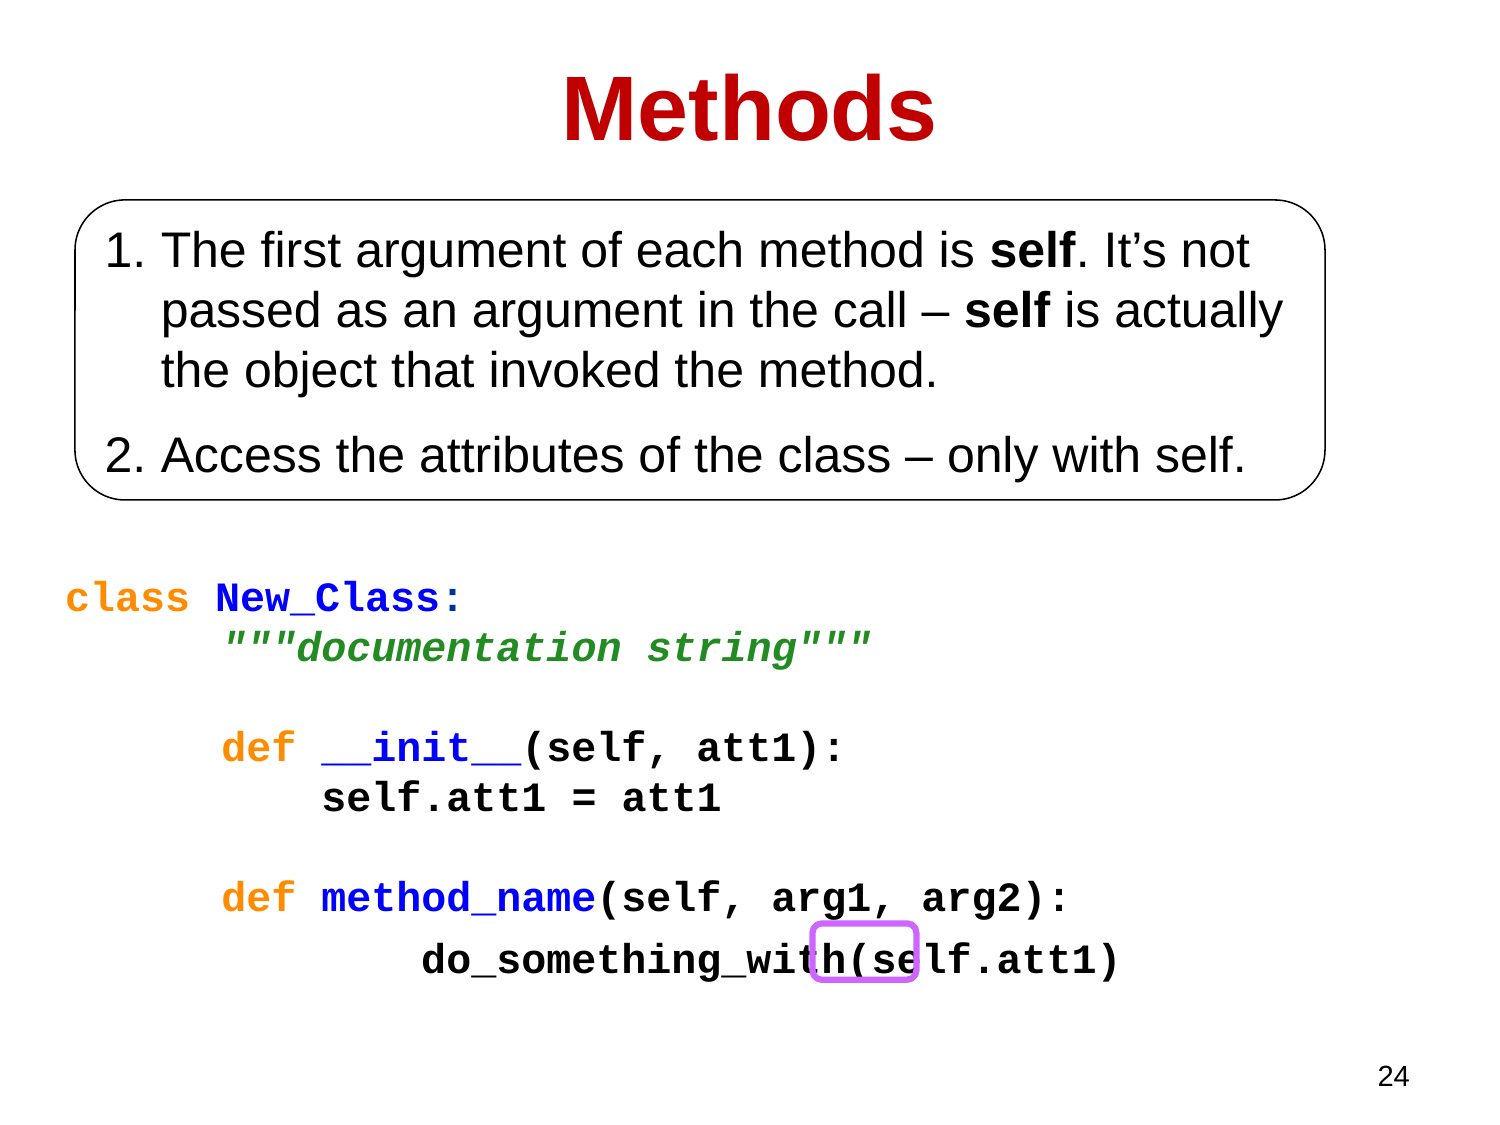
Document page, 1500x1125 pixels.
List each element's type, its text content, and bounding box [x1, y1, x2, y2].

slide_number 24 [1074, 1049, 1426, 1088]
list class New_Class: """documentation string""" def __init__(self, att1): self.att1 = att1 def method_name(self, arg1, arg2): do_something_with(self.att1) [50, 562, 1400, 1063]
text_box The first argument of each method is self. It’s not passed as an argument in the call – self is actually the object that invoked the method. Access the attributes of the class – only with self. [74, 199, 1326, 500]
text_box [812, 923, 917, 980]
title Methods [75, 45, 1425, 163]
